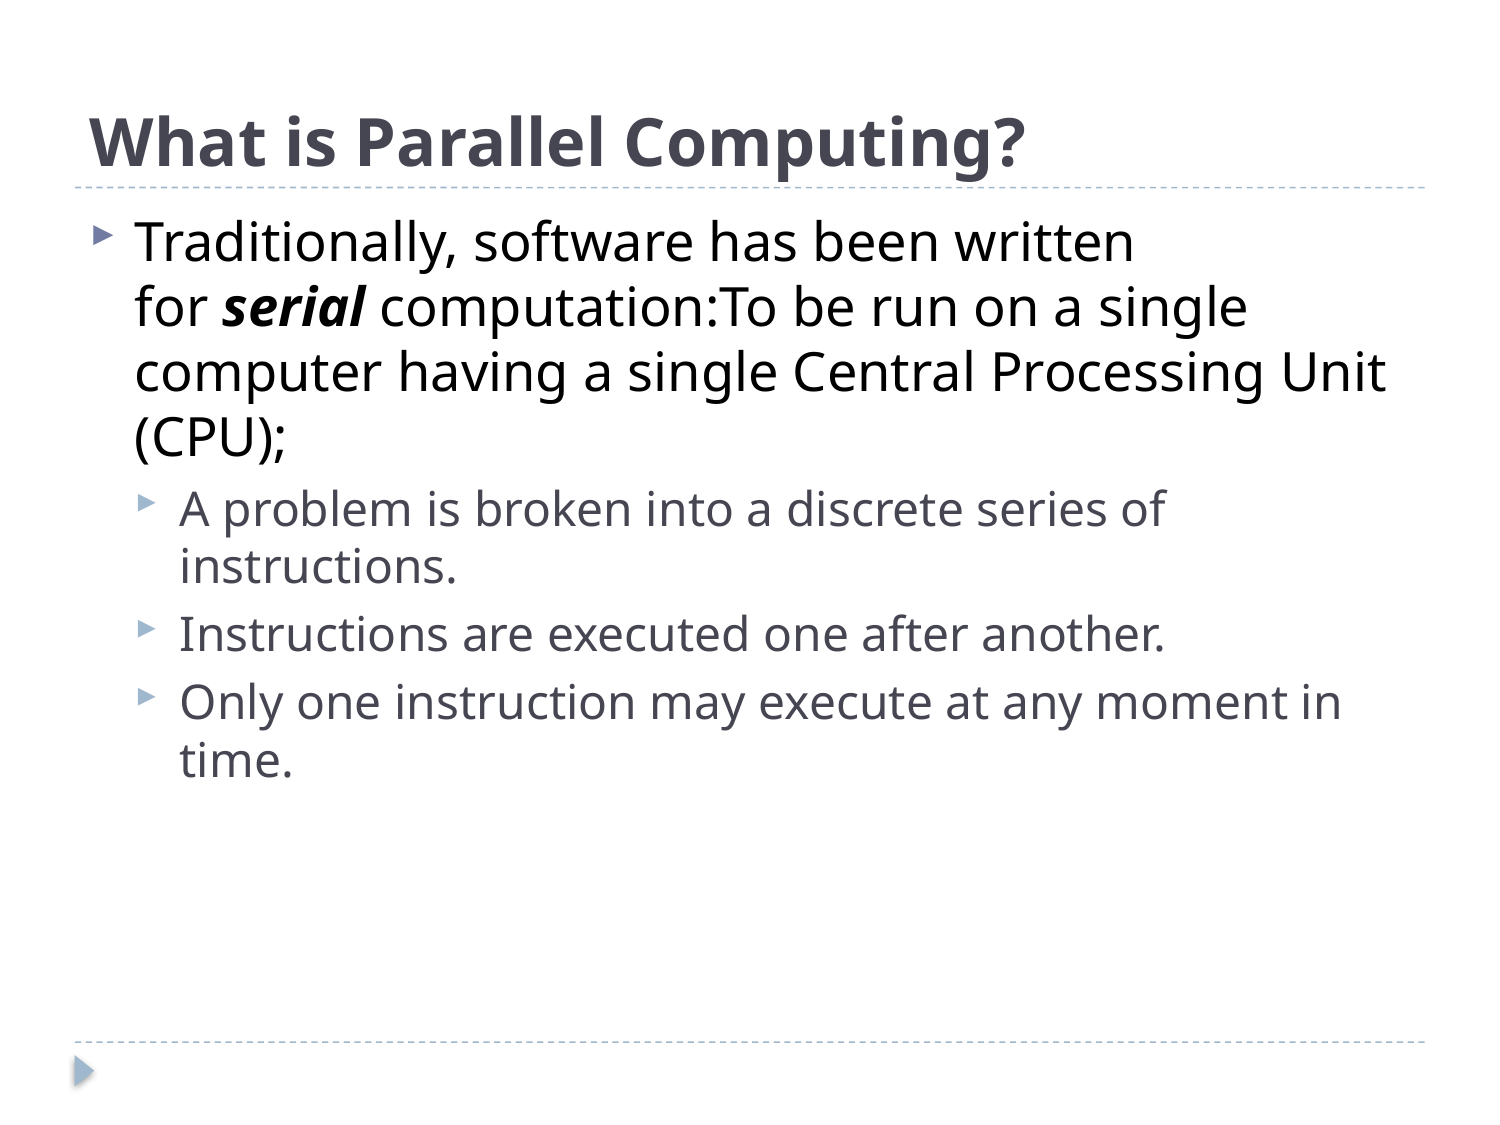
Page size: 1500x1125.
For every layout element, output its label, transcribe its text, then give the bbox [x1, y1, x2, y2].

list Traditionally, software has been written for serial computation:To be run on a single computer having a single Central Processing Unit (CPU); A problem is broken into a discrete series of instructions. Instructions are executed one after another. Only one instruction may execute at any moment in time. [75, 200, 1425, 1010]
title What is Parallel Computing? [75, 24, 1425, 188]
